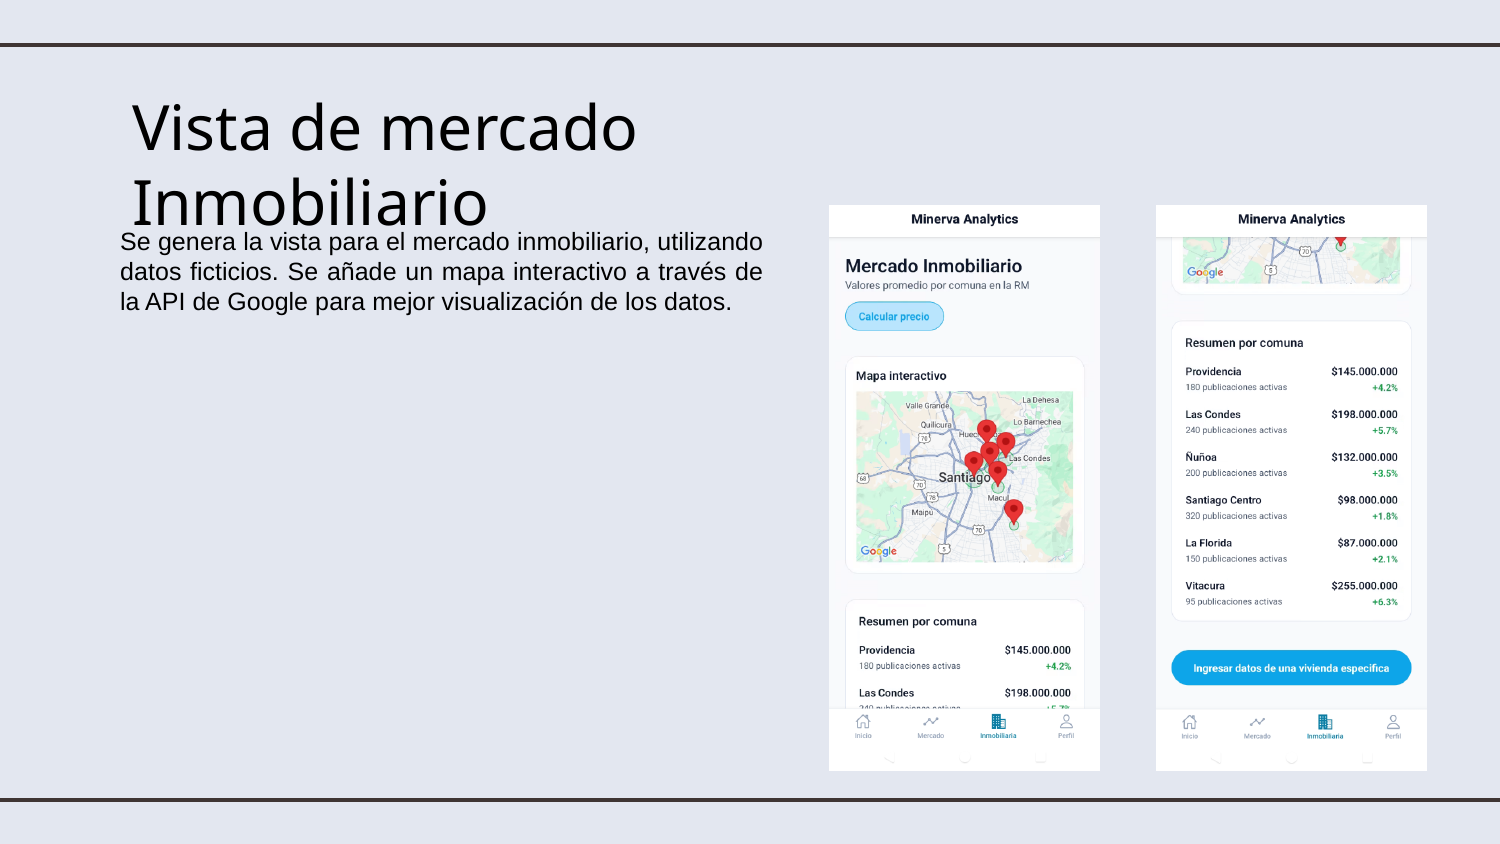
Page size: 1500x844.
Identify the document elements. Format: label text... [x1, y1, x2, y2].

title Vista de mercado Inmobiliario [116, 72, 965, 167]
text_box Se genera la vista para el mercado inmobiliario, utilizando datos ficticios. Se añade un mapa interactivo a través de la API de Google para mejor visualización de los datos. [105, 218, 780, 323]
picture [1156, 204, 1427, 771]
picture [828, 204, 1100, 771]
